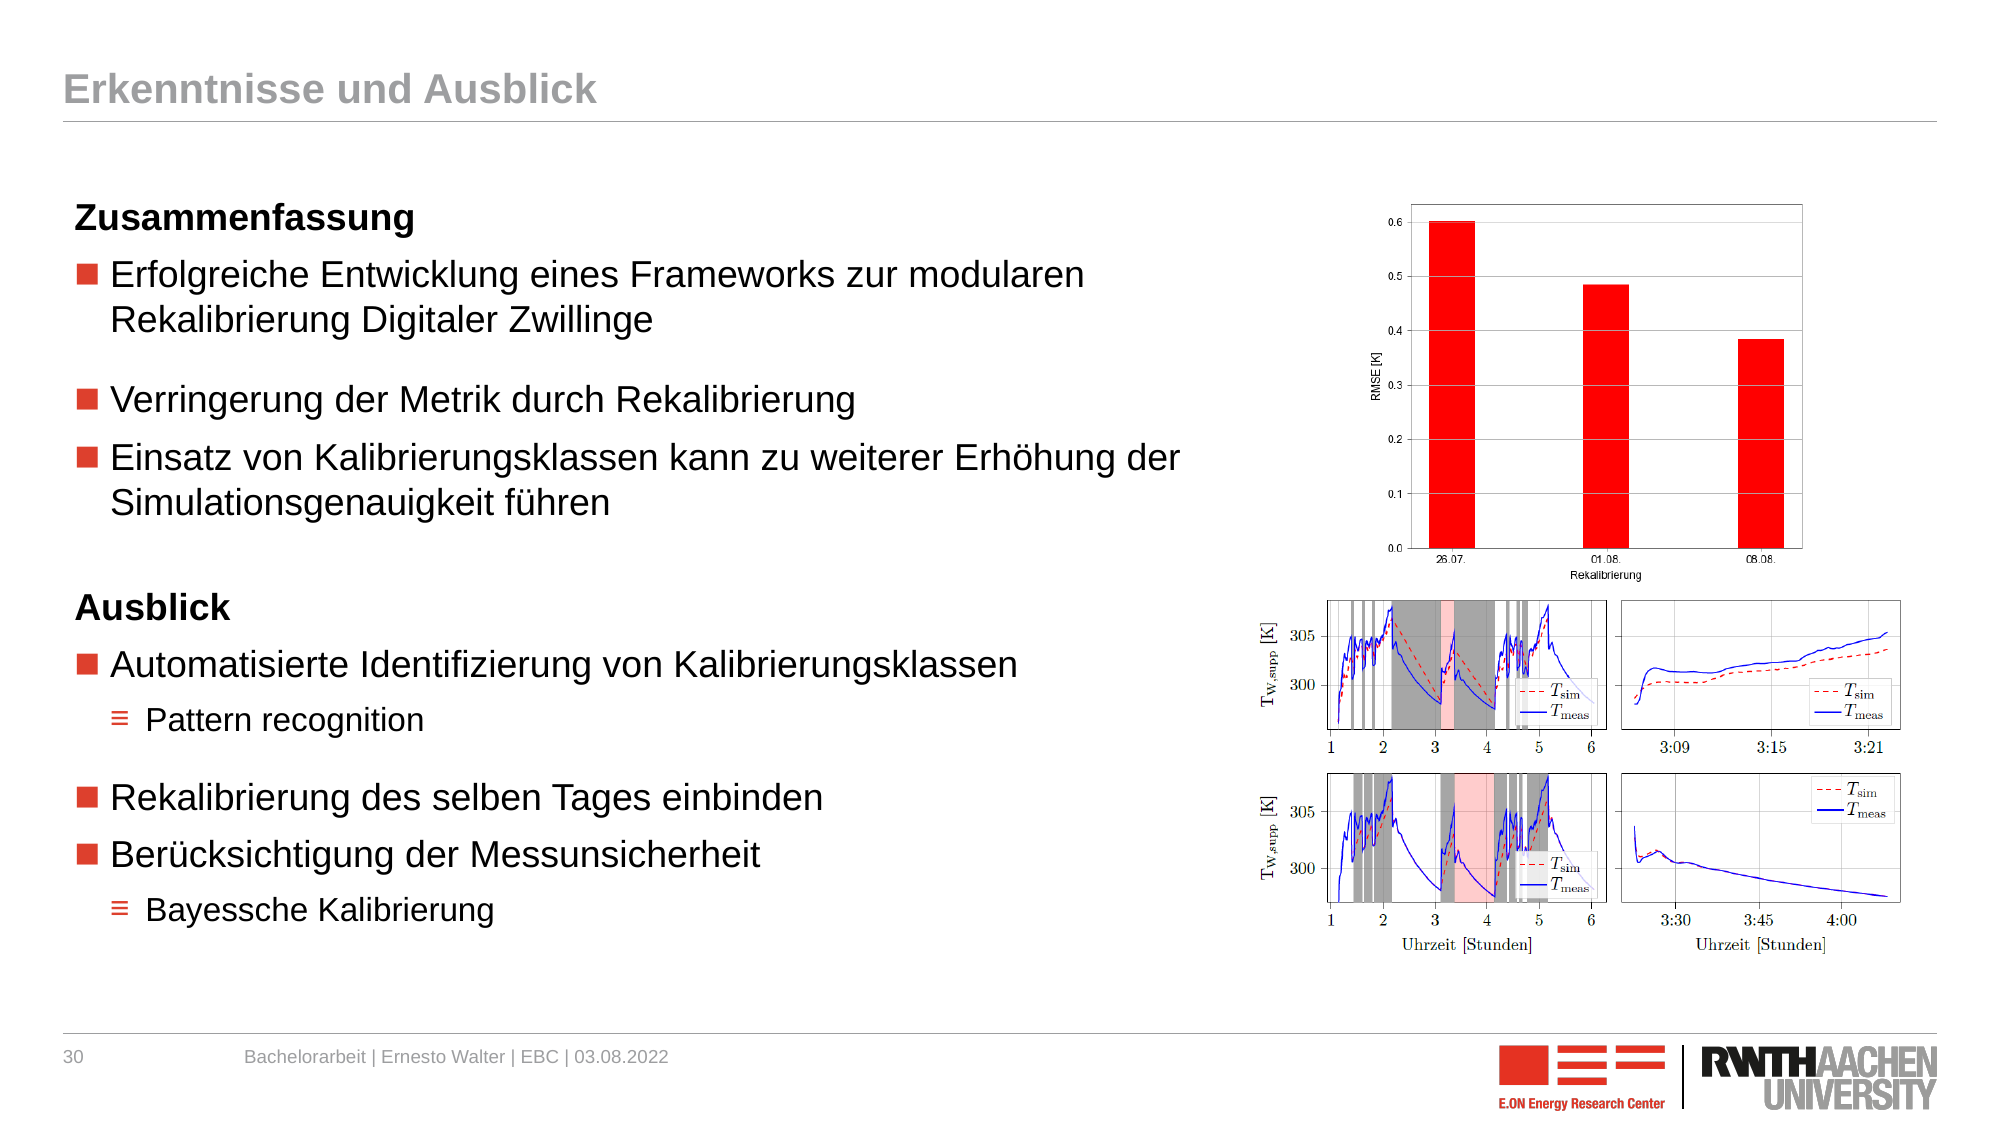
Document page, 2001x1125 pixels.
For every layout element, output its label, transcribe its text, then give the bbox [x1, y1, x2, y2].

text_box Zusammenfassung Erfolgreiche Entwicklung eines Frameworks zur modularen Rekalibrierung Digitaler Zwillinge Verringerung der Metrik durch Rekalibrierung Einsatz von Kalibrierungsklassen kann zu weiterer Erhöhung der Simulationsgenauigkeit führen Ausblick Automatisierte Identifizierung von Kalibrierungsklassen Pattern recognition Rekalibrierung des selben Tages einbinden Berücksichtigung der Messunsicherheit Bayessche Kalibrierung [74, 192, 1373, 1049]
picture [1248, 192, 1926, 962]
title Erkenntnisse und Ausblick [63, 23, 1937, 113]
picture [1702, 1046, 1937, 1111]
picture [1498, 1045, 1665, 1112]
